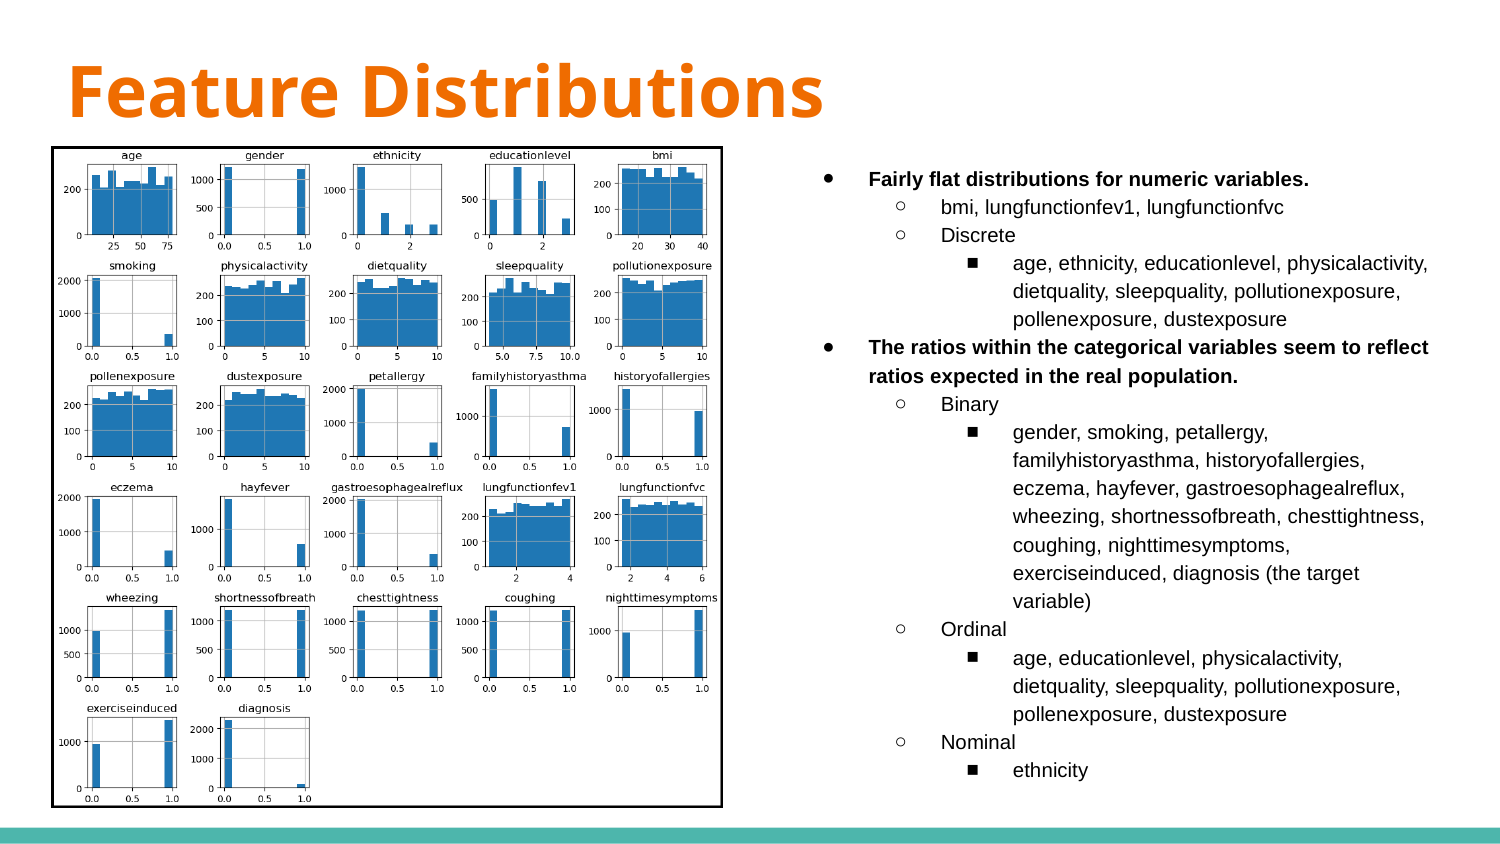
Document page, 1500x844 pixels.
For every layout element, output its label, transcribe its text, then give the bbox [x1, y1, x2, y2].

title Feature Distributions [51, 30, 1449, 147]
list Fairly flat distributions for numeric variables. bmi, lungfunctionfev1, lungfunctionfvc Discrete age, ethnicity, educationlevel, physicalactivity, dietquality, sleepquality, pollutionexposure, pollenexposure, dustexposure The ratios within the categorical variables seem to reflect ratios expected in the real population. Binary gender, smoking, petallergy, familyhistoryasthma, historyofallergies, eczema, hayfever, gastroesophagealreflux, wheezing, shortnessofbreath, chesttightness, coughing, nighttimesymptoms, exerciseinduced, diagnosis (the target variable) Ordinal age, educationlevel, physicalactivity, dietquality, sleepquality, pollutionexposure, pollenexposure, dustexposure Nominal ethnicity [781, 146, 1453, 808]
picture [50, 146, 723, 808]
